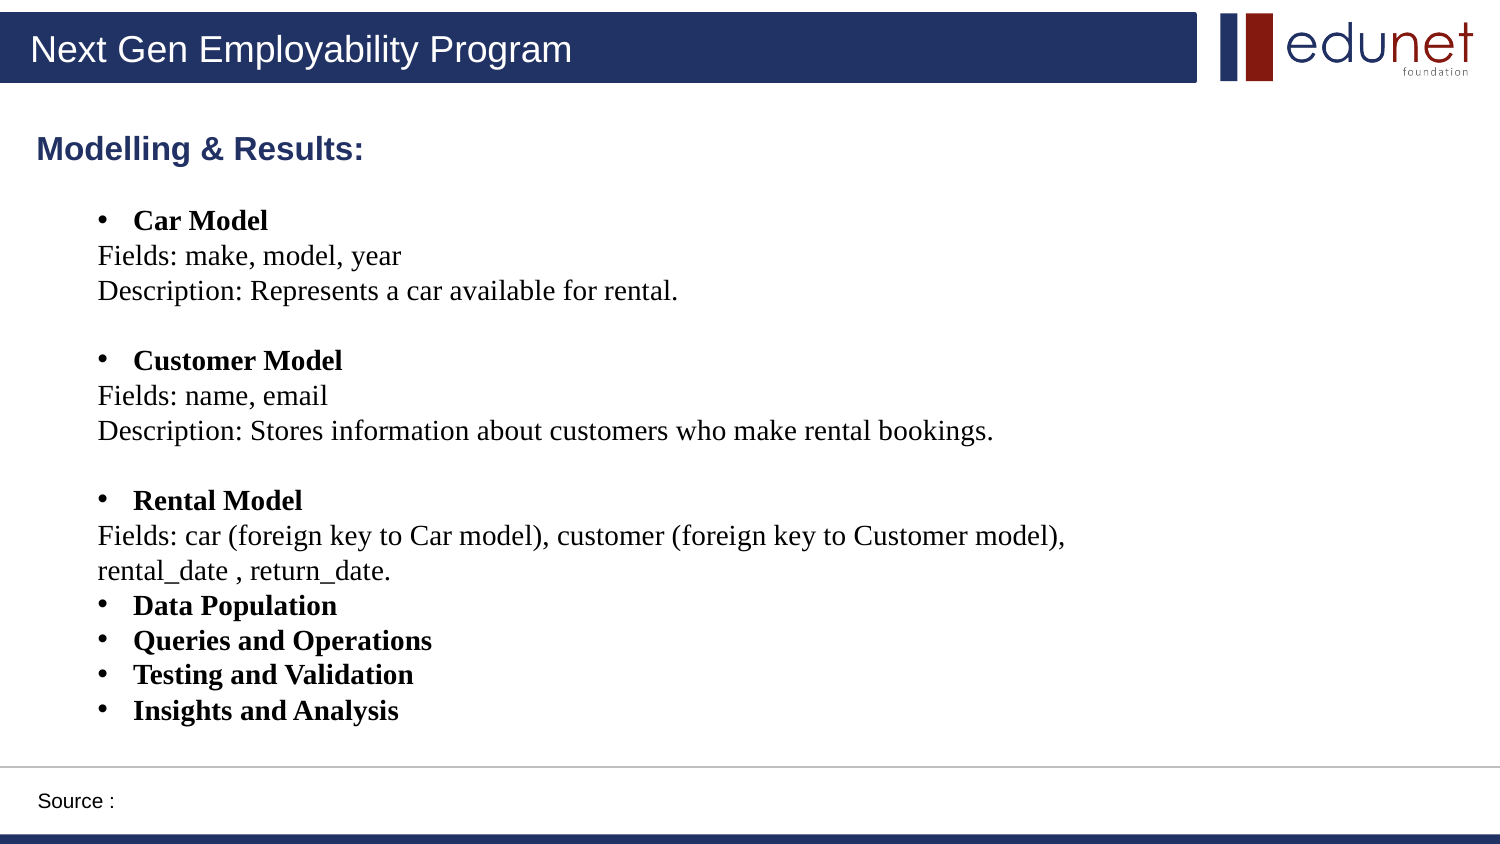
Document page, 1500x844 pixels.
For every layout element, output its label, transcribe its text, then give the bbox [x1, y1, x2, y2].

picture [1279, 14, 1482, 83]
text_box Car Model Fields: make, model, year Description: Represents a car available for rental. Customer Model Fields: name, email Description: Stores information about customers who make rental bookings. Rental Model Fields: car (foreign key to Car model), customer (foreign key to Customer model), rental_date , return_date. Data Population Queries and Operations Testing and Validation Insights and Analysis [82, 776, 1125, 839]
title Modelling & Results: [21, 111, 504, 165]
text_box Source : [22, 776, 82, 826]
text_box Car Model Fields: make, model, year Description: Represents a car available for rental. Customer Model Fields: name, email Description: Stores information about customers who make rental bookings. Rental Model Fields: car (foreign key to Car model), customer (foreign key to Customer model), rental_date , return_date. Data Population Queries and Operations Testing and Validation Insights and Analysis [82, 194, 1125, 766]
